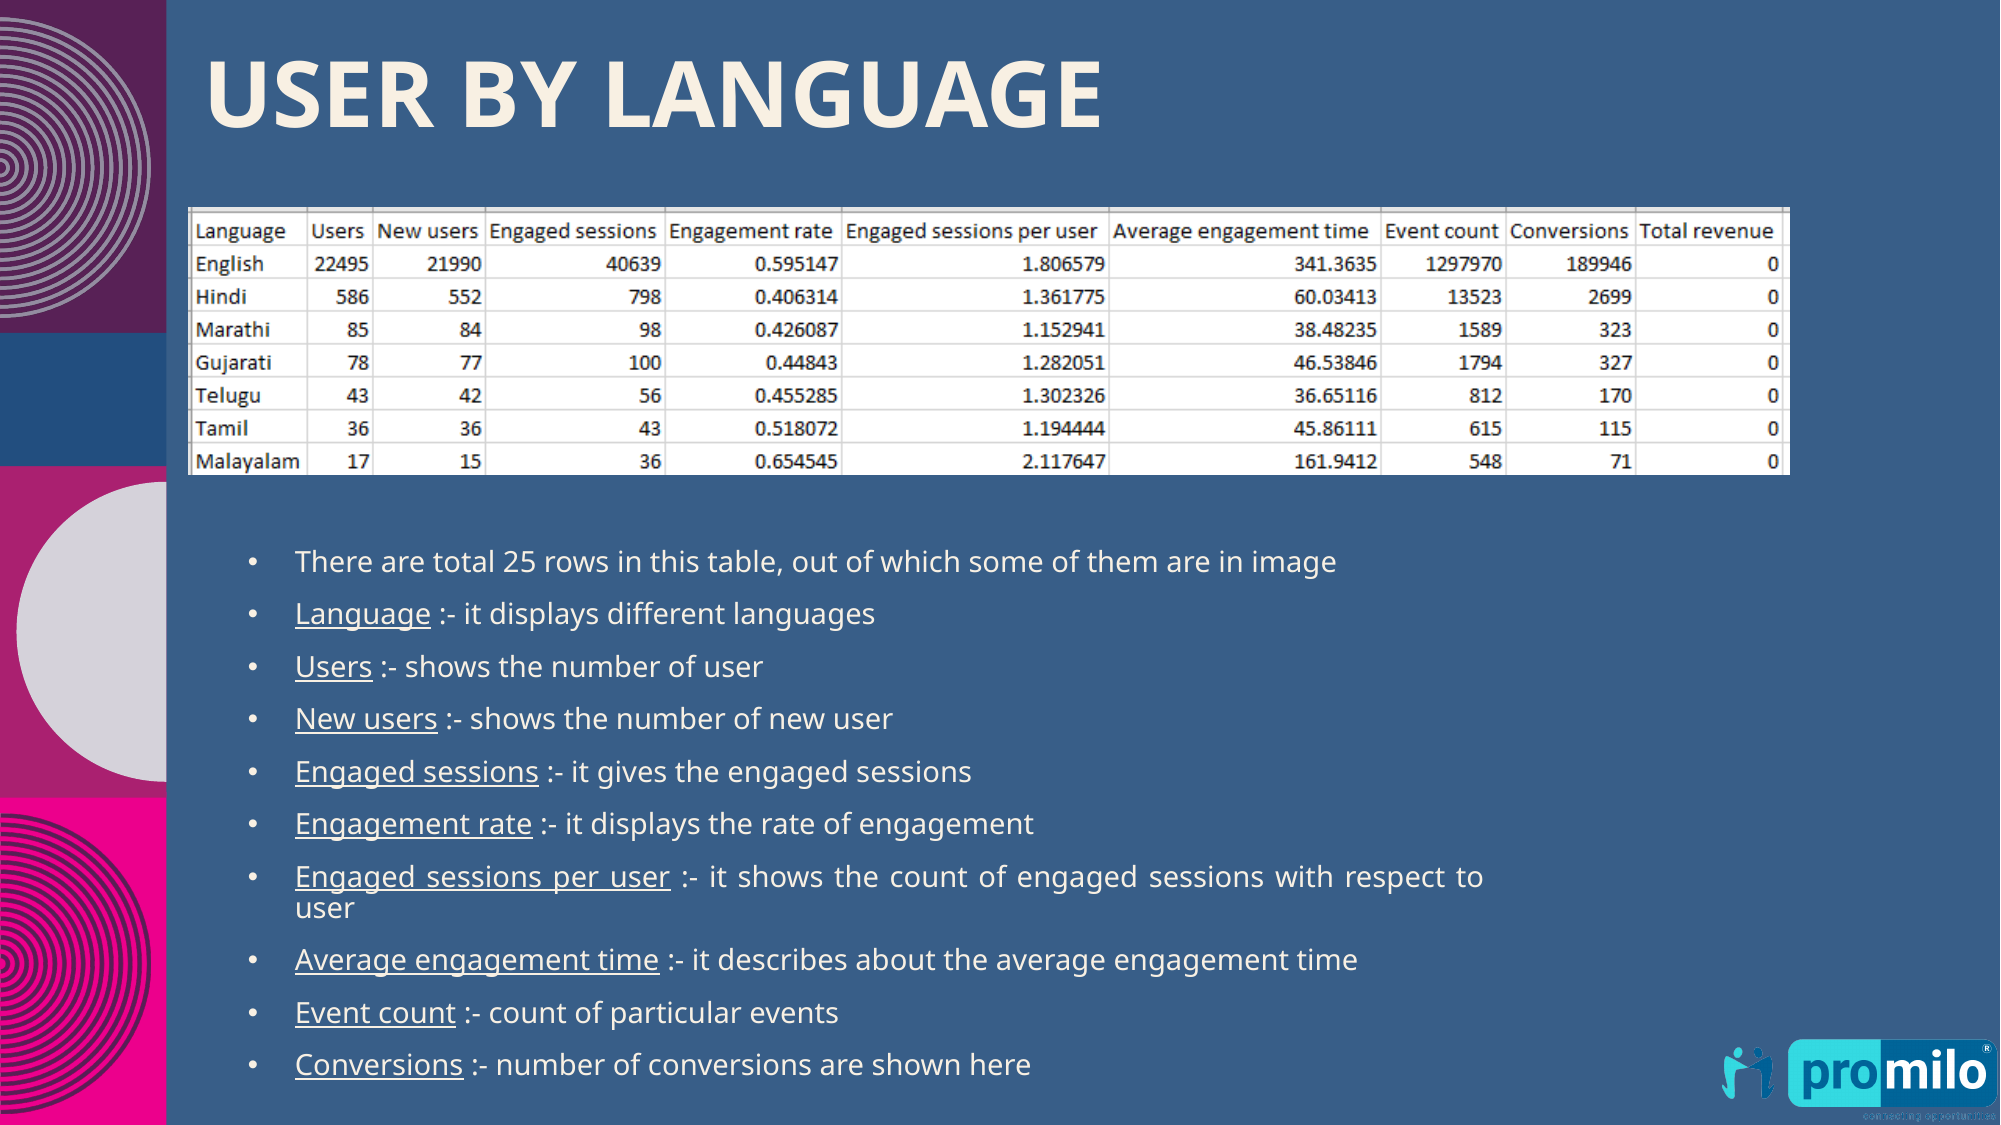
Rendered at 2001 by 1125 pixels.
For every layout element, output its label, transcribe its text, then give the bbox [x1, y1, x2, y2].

picture [188, 207, 1790, 475]
picture [1, 814, 151, 1114]
title User by Language [188, 25, 1160, 155]
list There are total 25 rows in this table, out of which some of them are in image Language :- it displays different languages Users :- shows the number of user New users :- shows the number of new user Engaged sessions :- it gives the engaged sessions Engagement rate :- it displays the rate of engagement Engaged sessions per user :- it shows the count of engaged sessions with respect to user Average engagement time :- it describes about the average engagement time Event count :- count of particular events Conversions :- number of conversions are shown here [232, 539, 1500, 1093]
picture [1, 18, 151, 318]
picture [1716, 1035, 2000, 1125]
